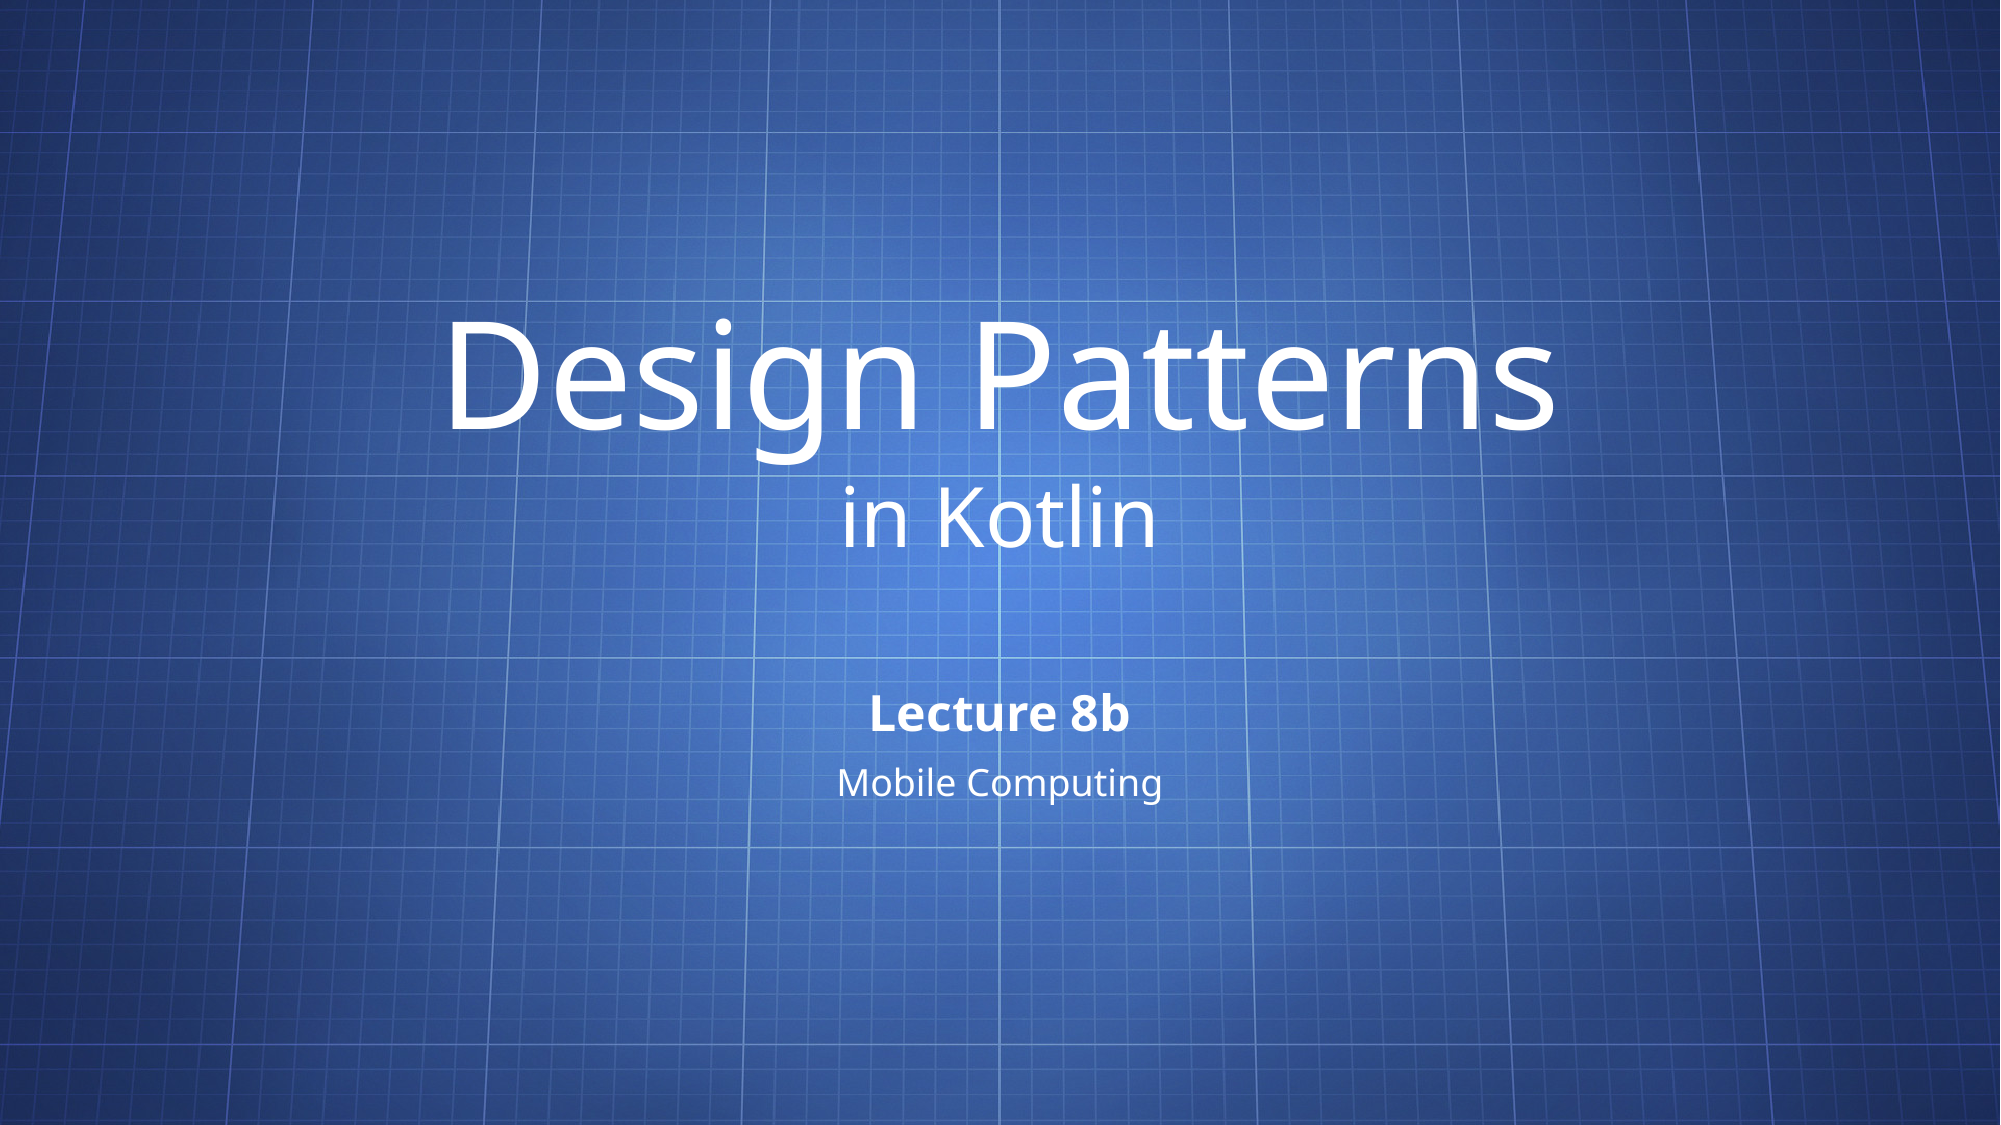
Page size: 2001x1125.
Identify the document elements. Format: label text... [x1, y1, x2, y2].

title Design Patterns in Kotlin [249, 184, 1750, 576]
subtitle Lecture 8b Mobile Computing [437, 590, 1563, 920]
picture [0, 0, 2000, 1125]
